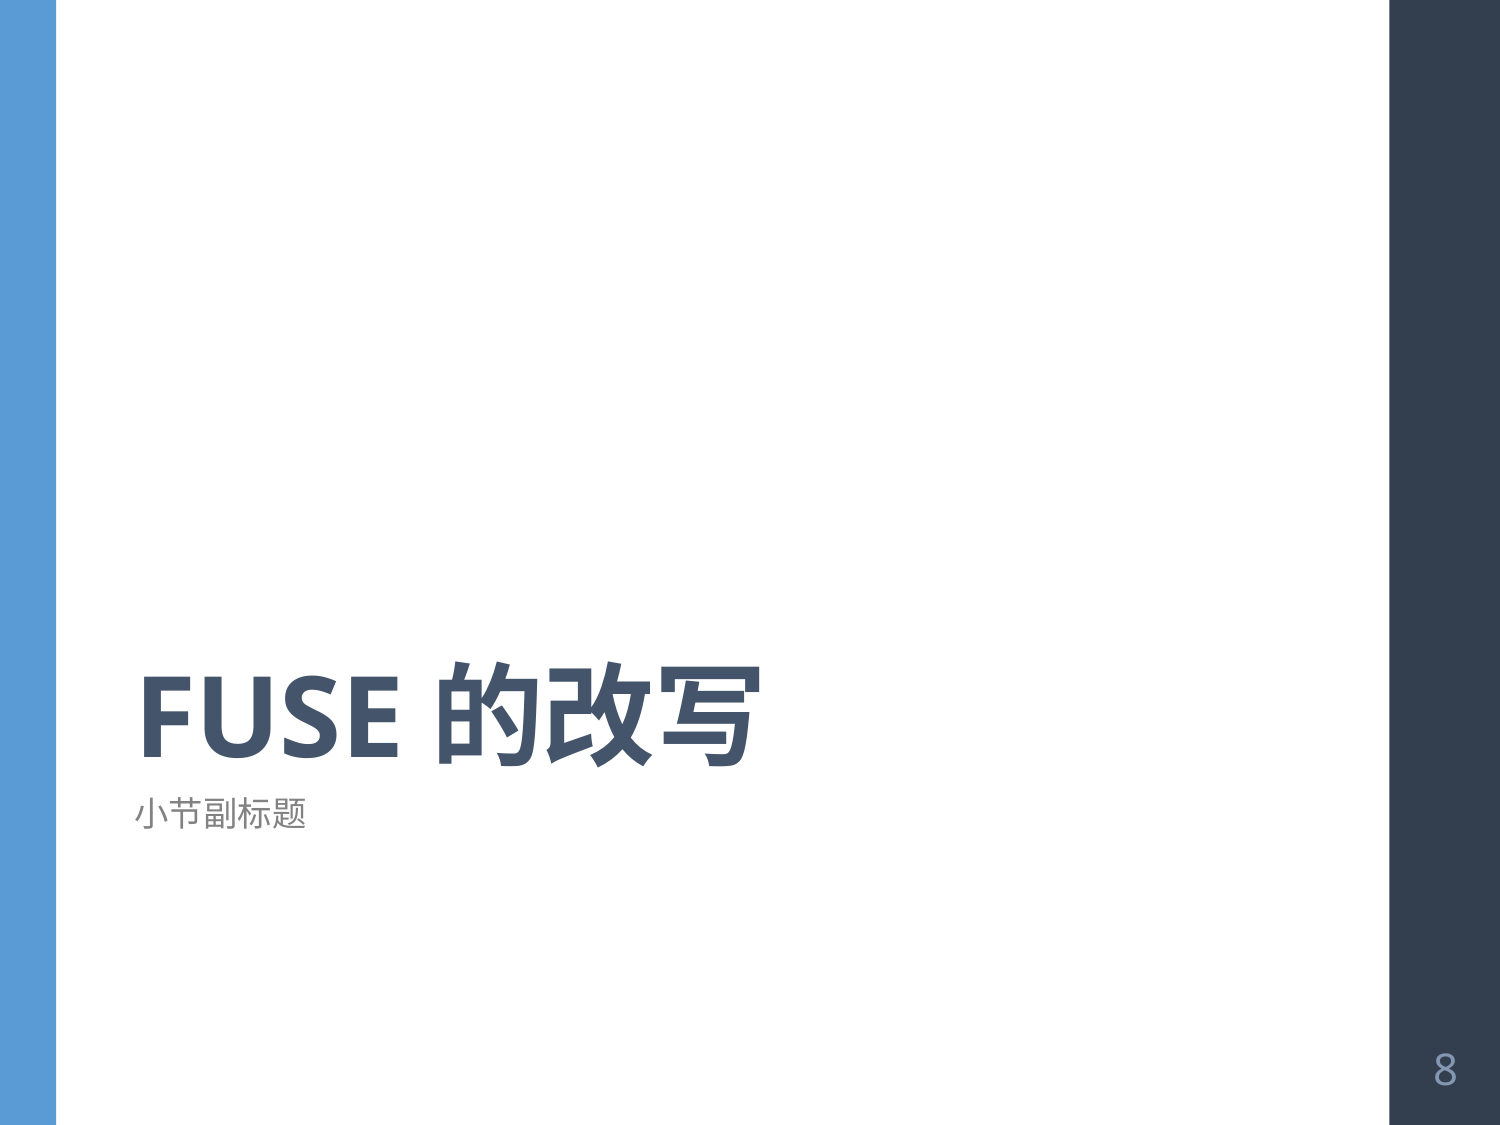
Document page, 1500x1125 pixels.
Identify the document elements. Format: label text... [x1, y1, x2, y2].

slide_number 8 [1389, 1022, 1500, 1120]
title FUSE的改写 [119, 124, 1314, 787]
list 小节副标题 [119, 787, 1314, 1065]
